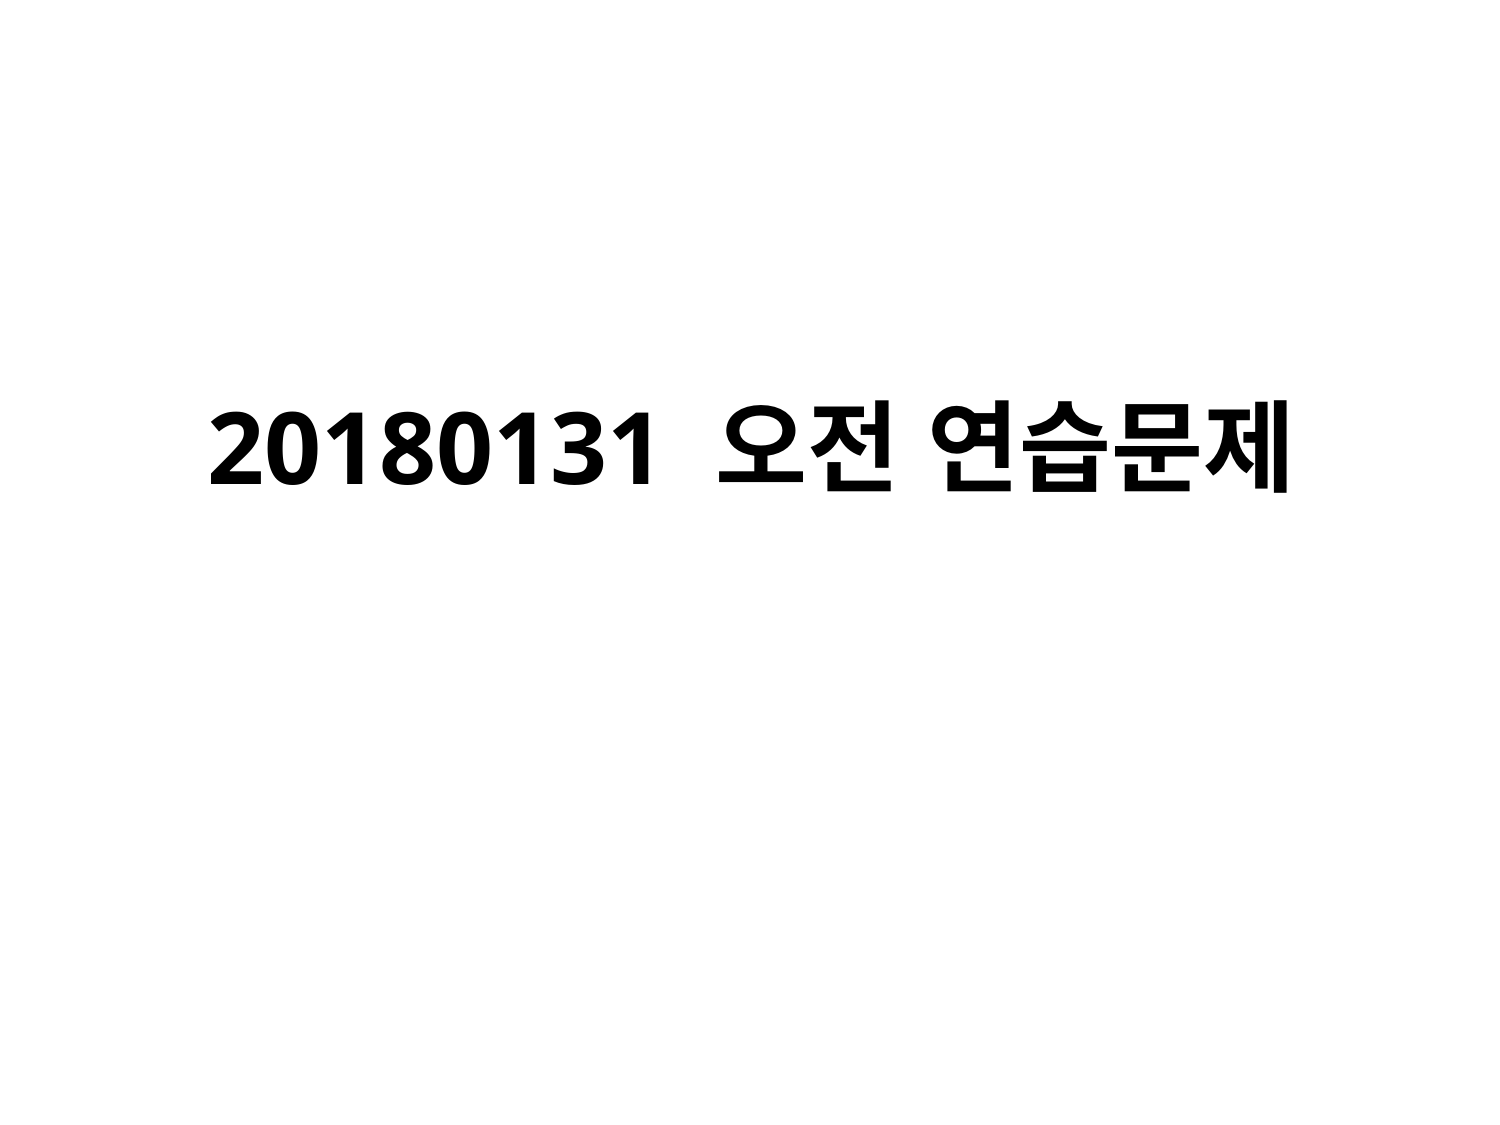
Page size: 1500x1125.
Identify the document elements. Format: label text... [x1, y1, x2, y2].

list 20180131 오전 연습문제 [76, 377, 1427, 1120]
